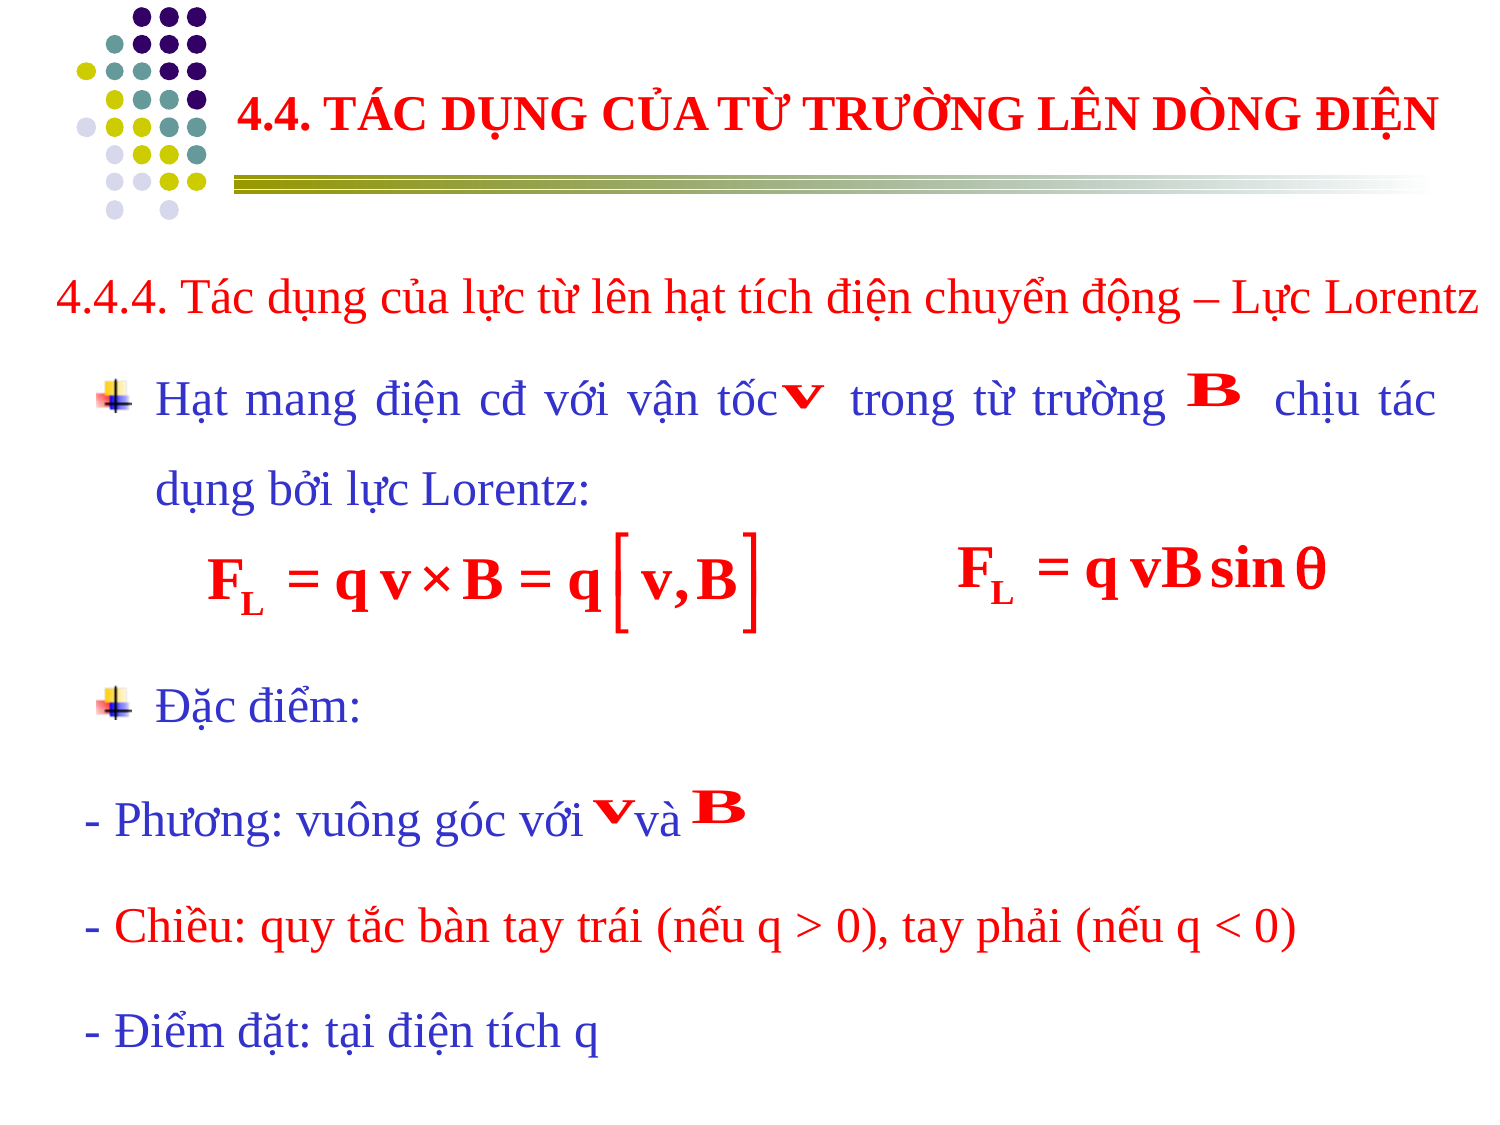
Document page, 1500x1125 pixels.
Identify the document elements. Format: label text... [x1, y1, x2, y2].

text_box - Chiều: quy tắc bàn tay trái (nếu q > 0), tay phải (nếu q < 0) [70, 855, 1442, 960]
text_box 4.4. TÁC DỤNG CỦA TỪ TRƯỜNG LÊN DÒNG ĐIỆN [222, 42, 1500, 148]
picture [96, 684, 132, 720]
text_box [234, 175, 1435, 194]
text_box 4.4.4. Tác dụng của lực từ lên hạt tích điện chuyển động – Lực Lorentz [41, 196, 1500, 329]
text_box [70, 748, 1442, 844]
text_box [198, 523, 781, 645]
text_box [948, 527, 1339, 619]
text_box - Điểm đặt: tại điện tích q [70, 960, 1442, 1066]
text_box Đặc điểm: [82, 635, 1454, 740]
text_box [81, 327, 1454, 515]
